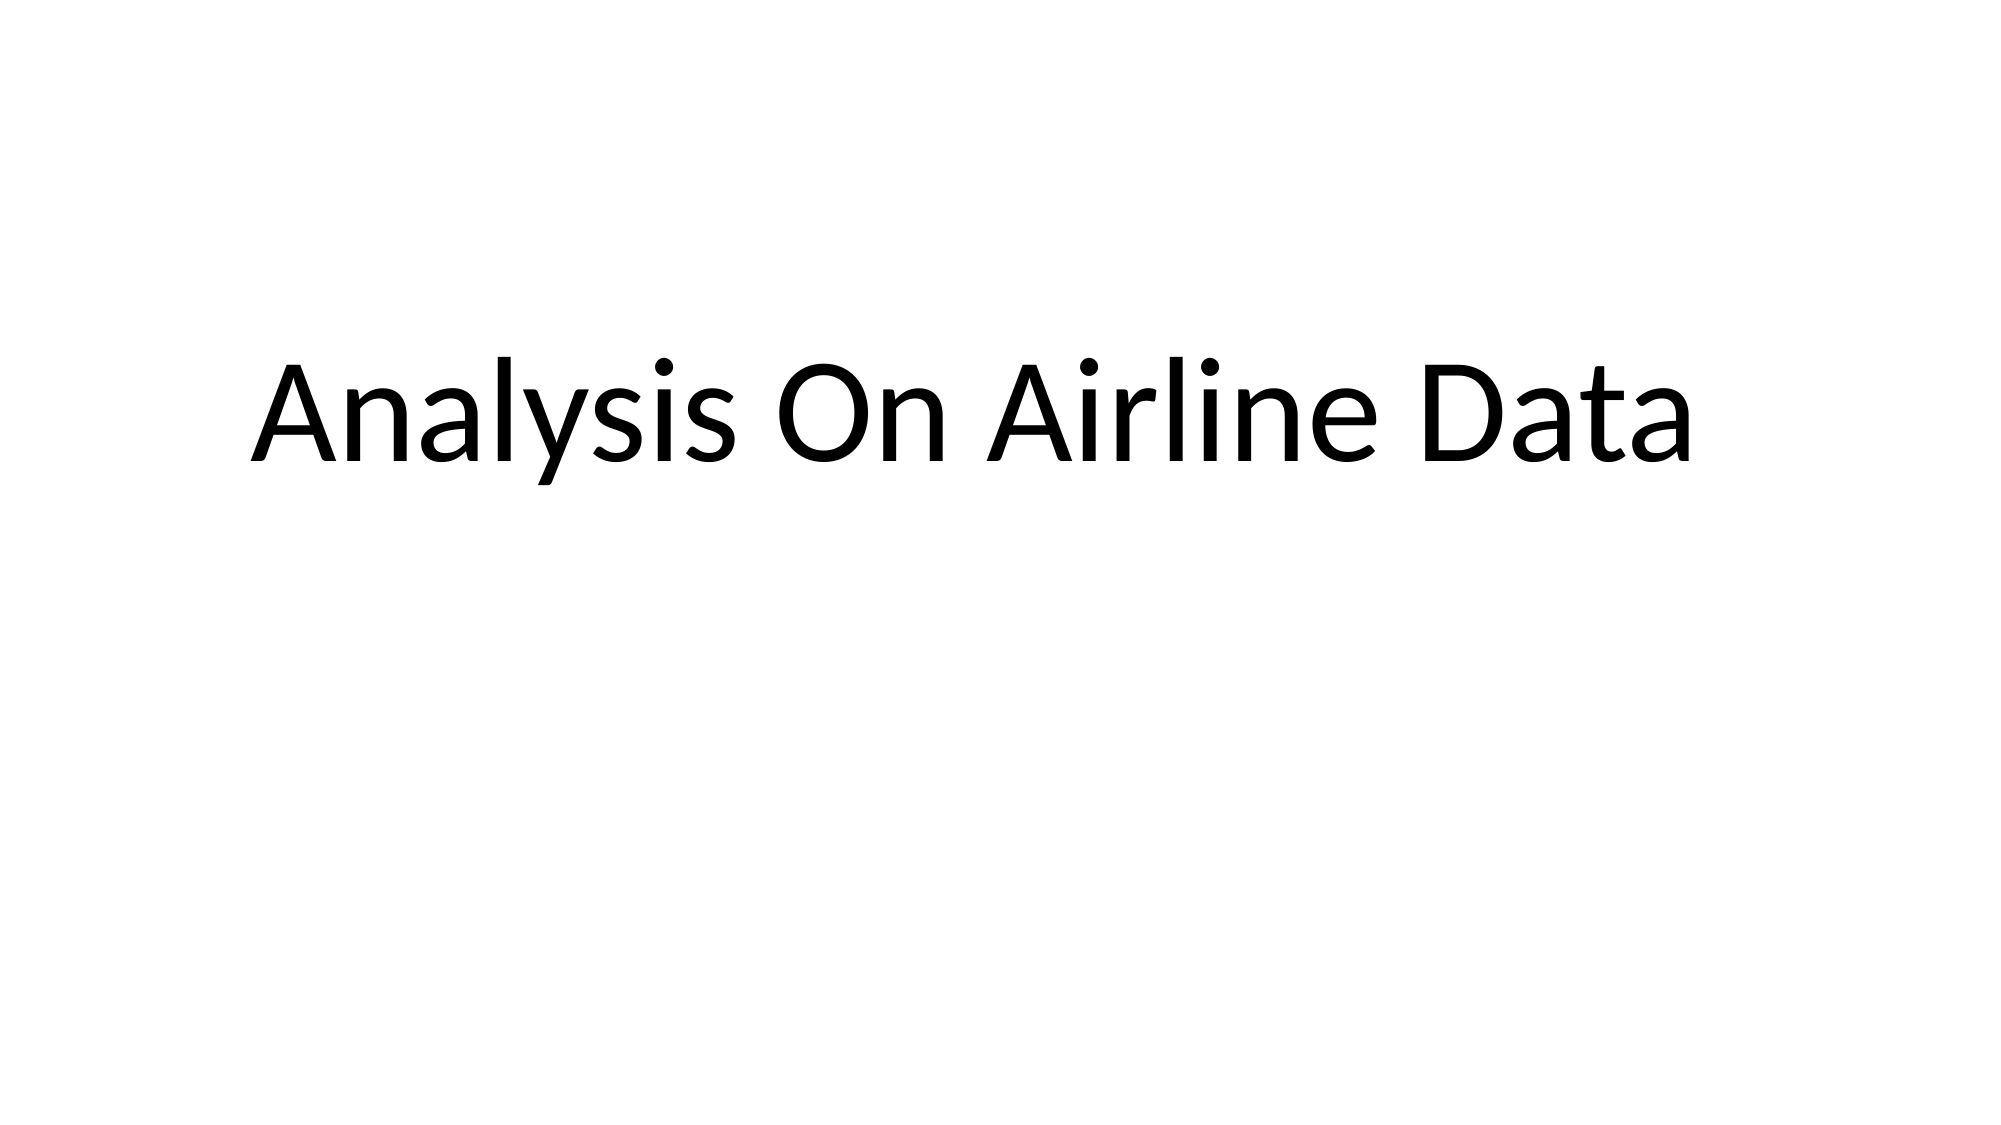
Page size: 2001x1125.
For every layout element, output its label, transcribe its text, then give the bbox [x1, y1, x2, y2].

subtitle Analysis On Airline Data [225, 324, 1725, 596]
